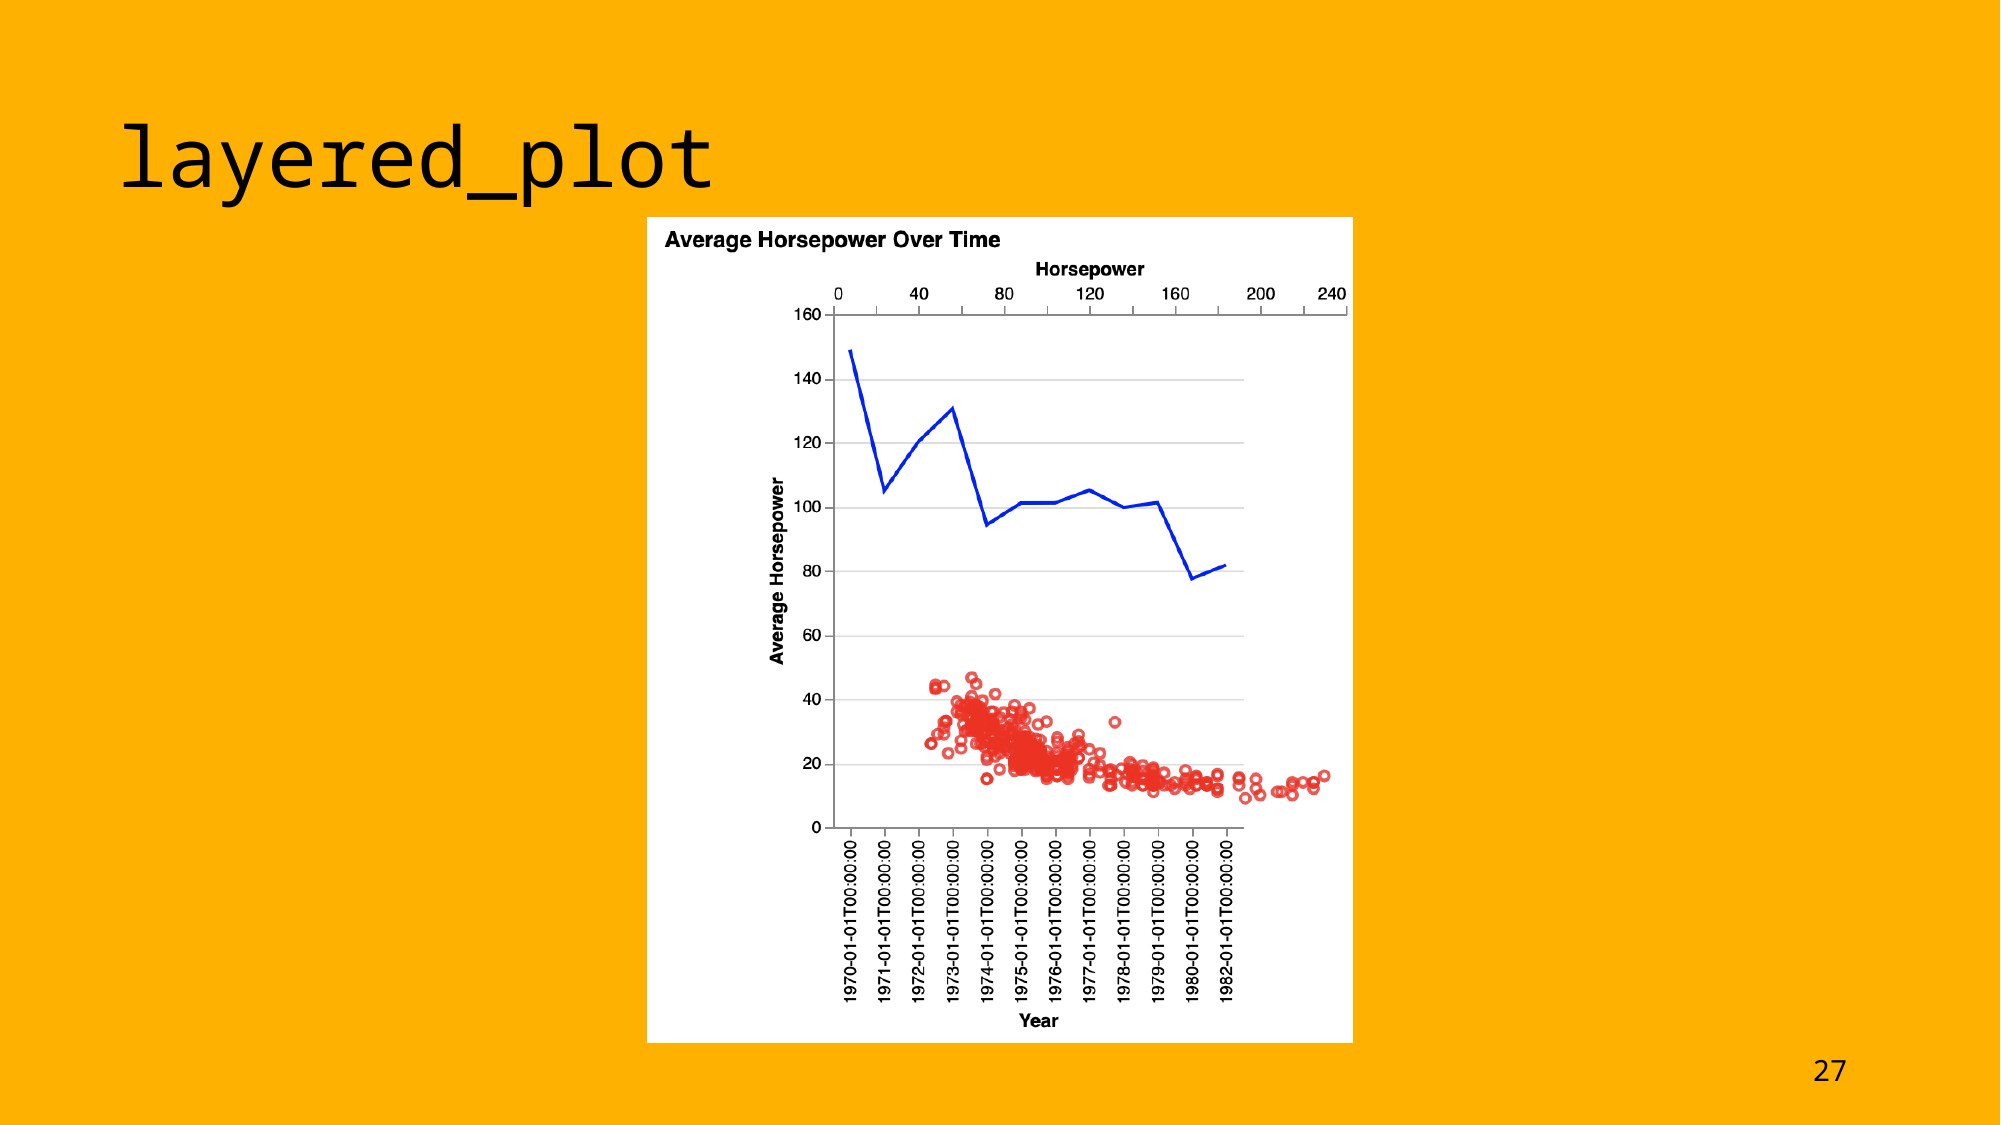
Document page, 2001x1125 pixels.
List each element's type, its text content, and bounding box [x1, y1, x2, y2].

picture [647, 217, 1353, 1043]
text_box layered_plot [103, 96, 1572, 212]
slide_number 27 [1412, 1042, 1863, 1103]
